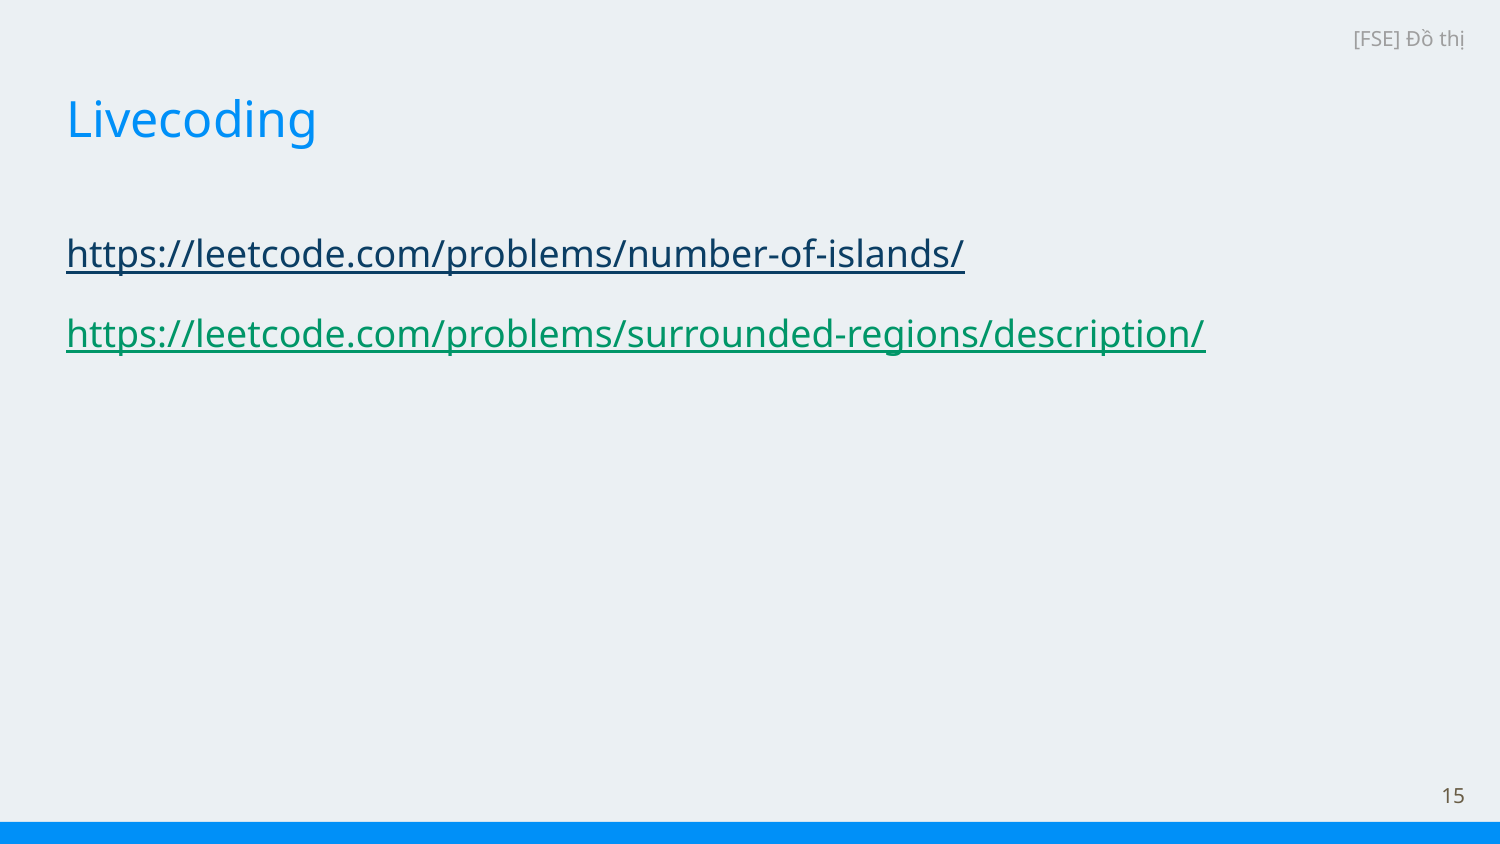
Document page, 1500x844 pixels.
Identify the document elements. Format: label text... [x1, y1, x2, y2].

text_box [FSE] Đồ thị [1182, 10, 1480, 91]
text_box [0, 821, 1500, 844]
list https://leetcode.com/problems/number-of-islands/ https://leetcode.com/problems/surrounded-regions/description/ [51, 207, 1424, 750]
title Livecoding [51, 72, 1449, 189]
slide_number ‹#› [1389, 764, 1480, 830]
